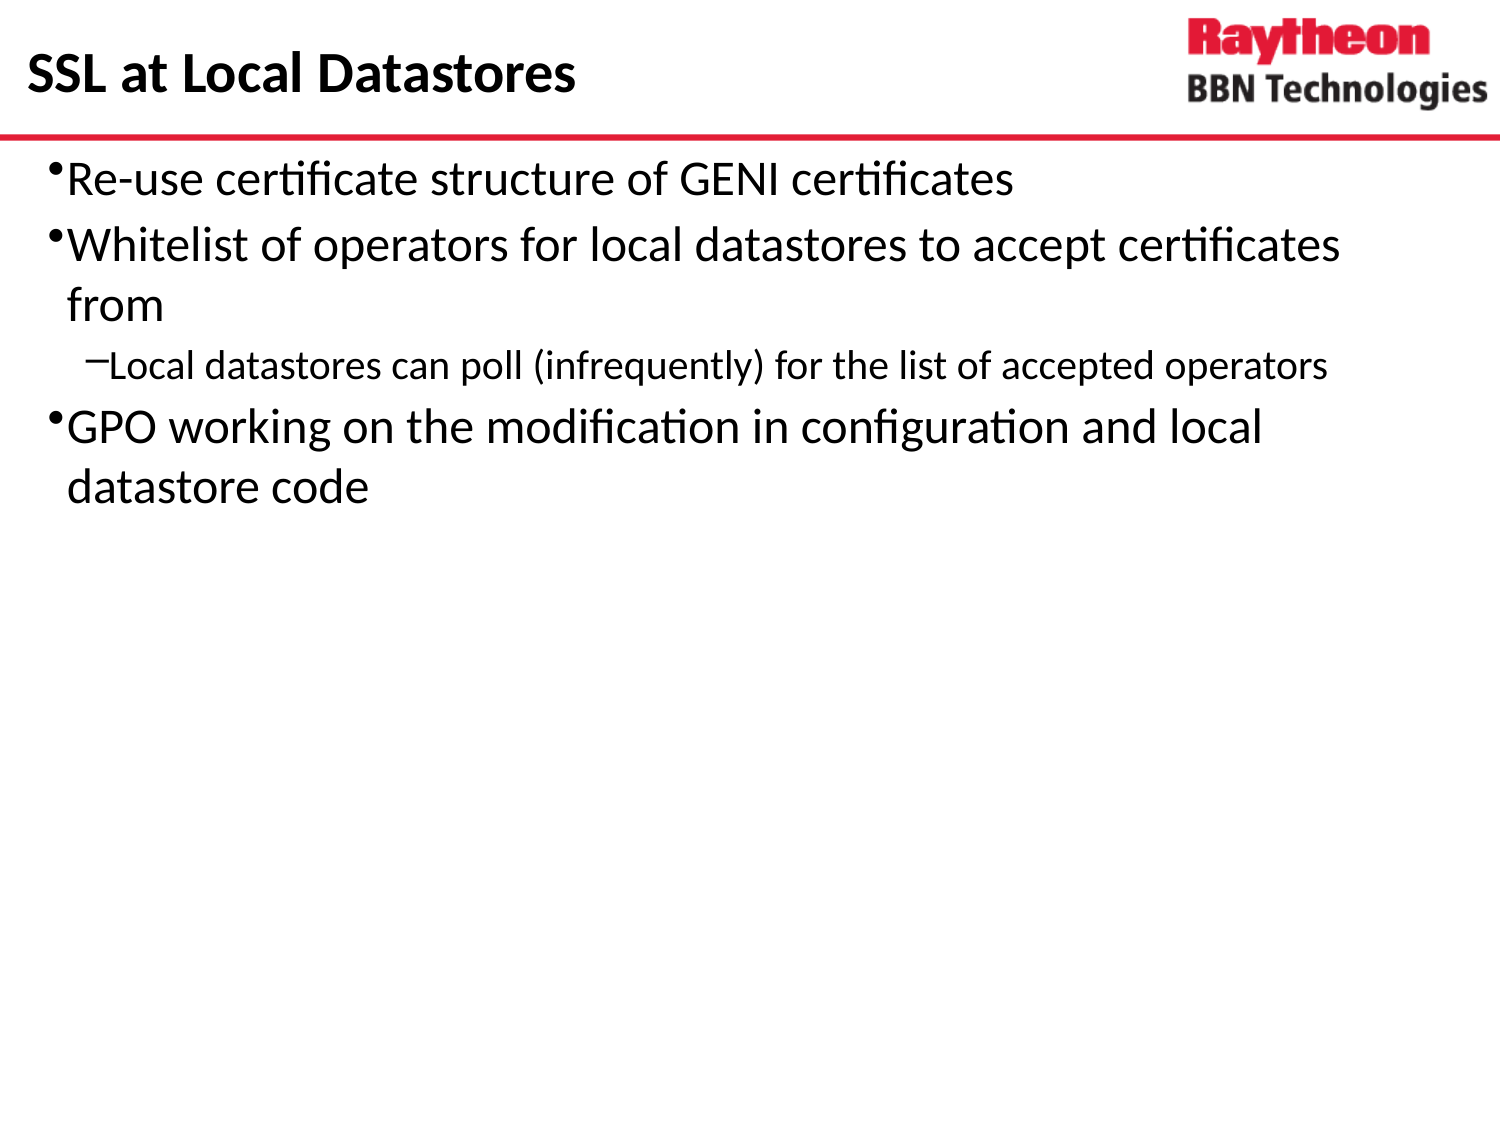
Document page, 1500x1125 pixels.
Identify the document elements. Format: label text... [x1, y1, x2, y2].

picture [1180, 12, 1500, 125]
list Re-use certificate structure of GENI certificates Whitelist of operators for local datastores to accept certificates from Local datastores can poll (infrequently) for the list of accepted operators GPO working on the modification in configuration and local datastore code [32, 137, 1388, 1063]
title SSL at Local Datastores [12, 12, 1180, 126]
